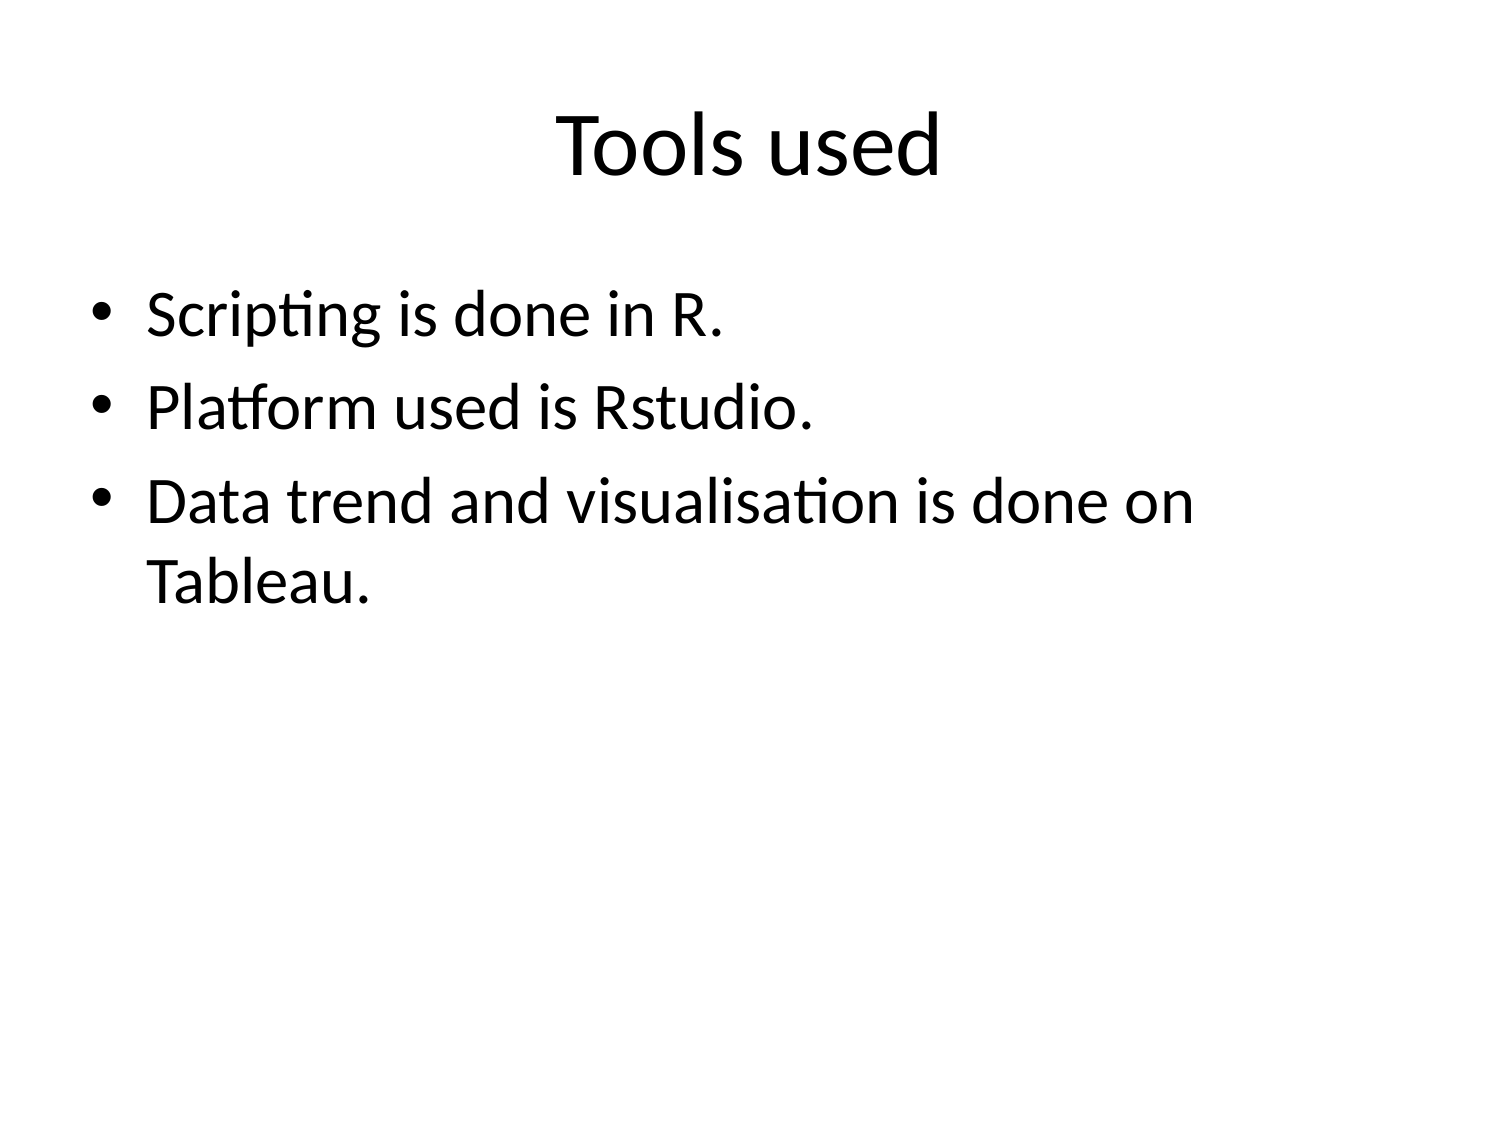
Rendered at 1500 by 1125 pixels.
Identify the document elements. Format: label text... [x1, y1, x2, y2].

title Tools used [75, 45, 1425, 233]
list Scripting is done in R. Platform used is Rstudio. Data trend and visualisation is done on Tableau. [75, 262, 1425, 1005]
